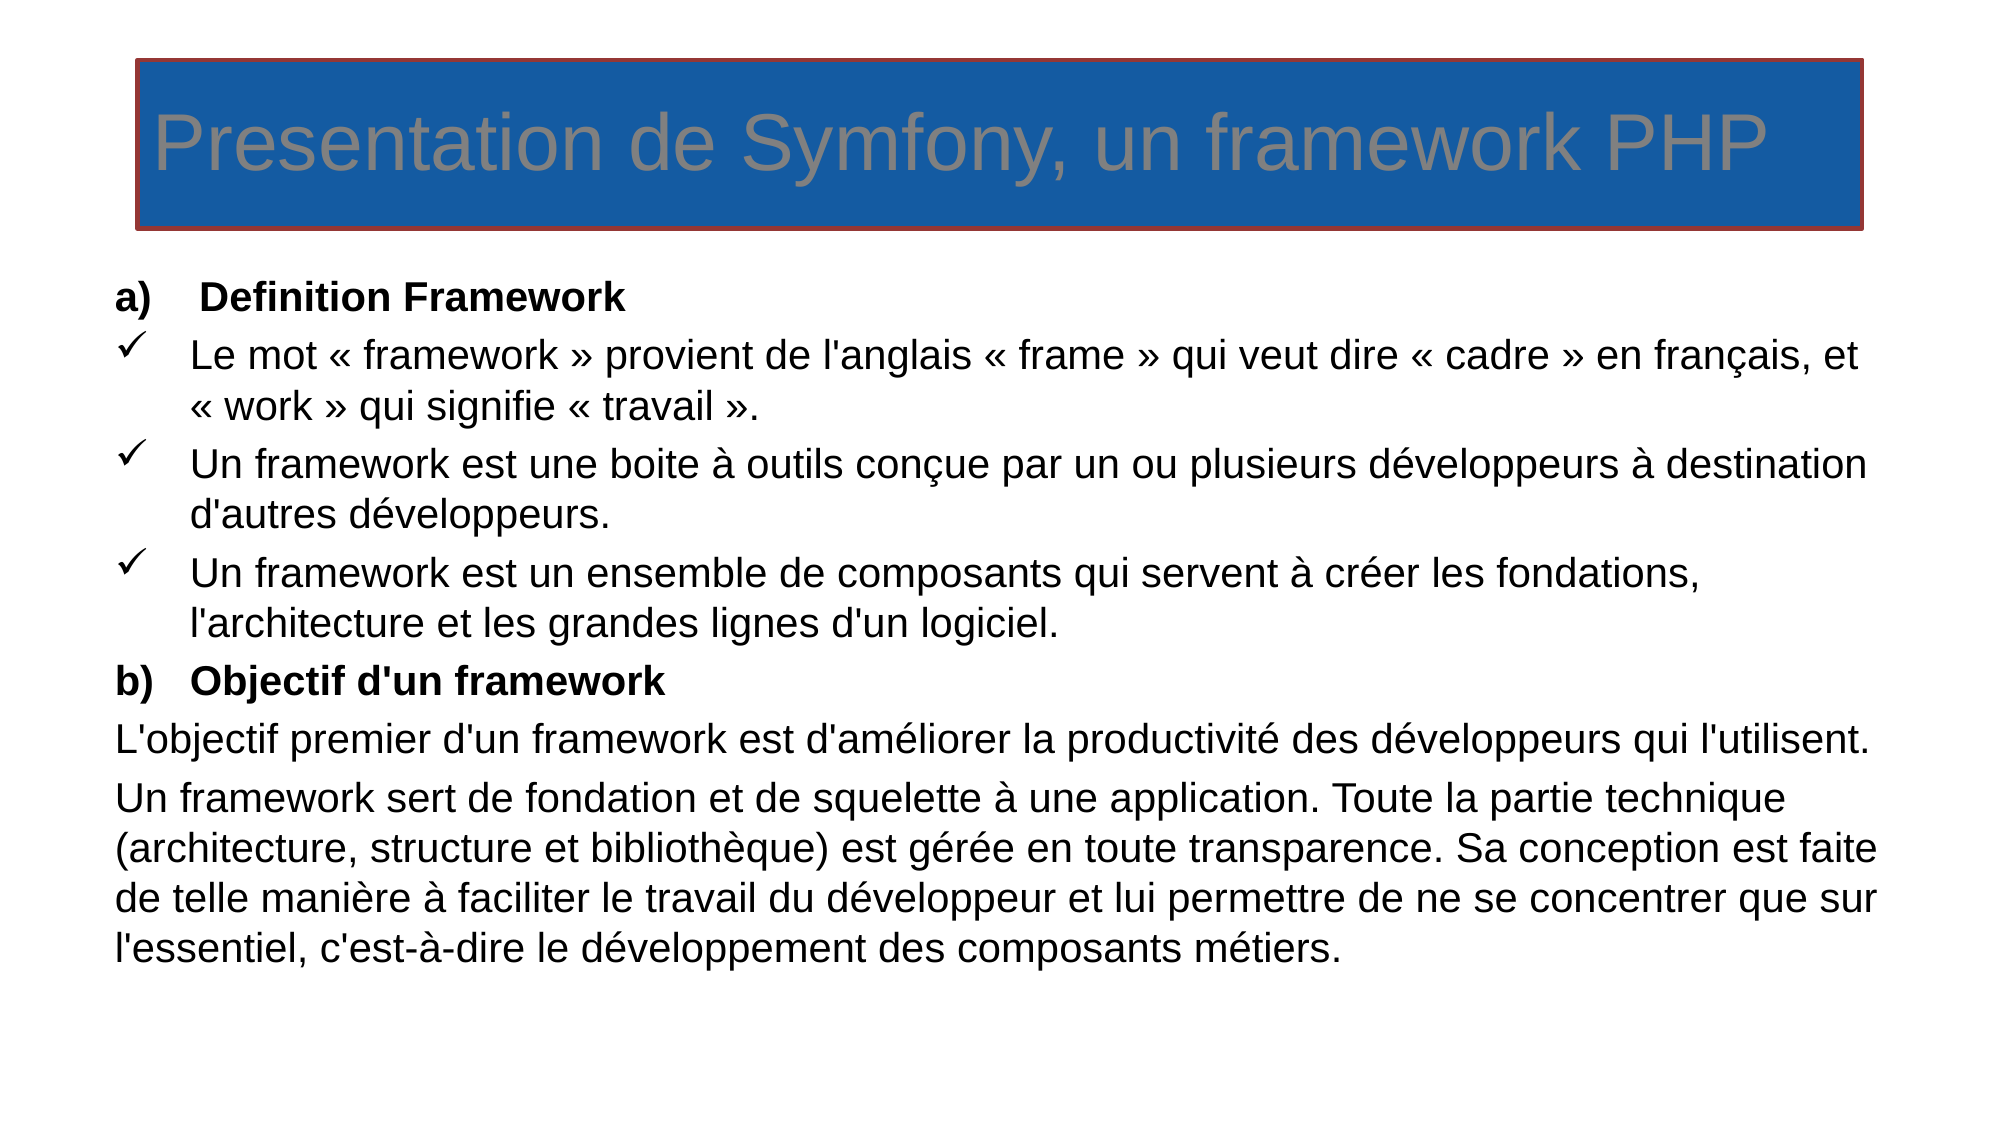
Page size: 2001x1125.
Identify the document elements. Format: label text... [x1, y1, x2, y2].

list Definition Framework Le mot « framework » provient de l'anglais « frame » qui veut dire « cadre » en français, et « work » qui signifie « travail ». Un framework est une boite à outils conçue par un ou plusieurs développeurs à destination d'autres développeurs. Un framework est un ensemble de composants qui servent à créer les fondations, l'architecture et les grandes lignes d'un logiciel. Objectif d'un framework L'objectif premier d'un framework est d'améliorer la productivité des développeurs qui l'utilisent. Un framework sert de fondation et de squelette à une application. Toute la partie technique (architecture, structure et bibliothèque) est gérée en toute transparence. Sa conception est faite de telle manière à faciliter le travail du développeur et lui permettre de ne se concentrer que sur l'essentiel, c'est-à-dire le développement des composants métiers. [99, 262, 1901, 1006]
text_box Presentation de Symfony, un framework PHP [135, 58, 1864, 231]
